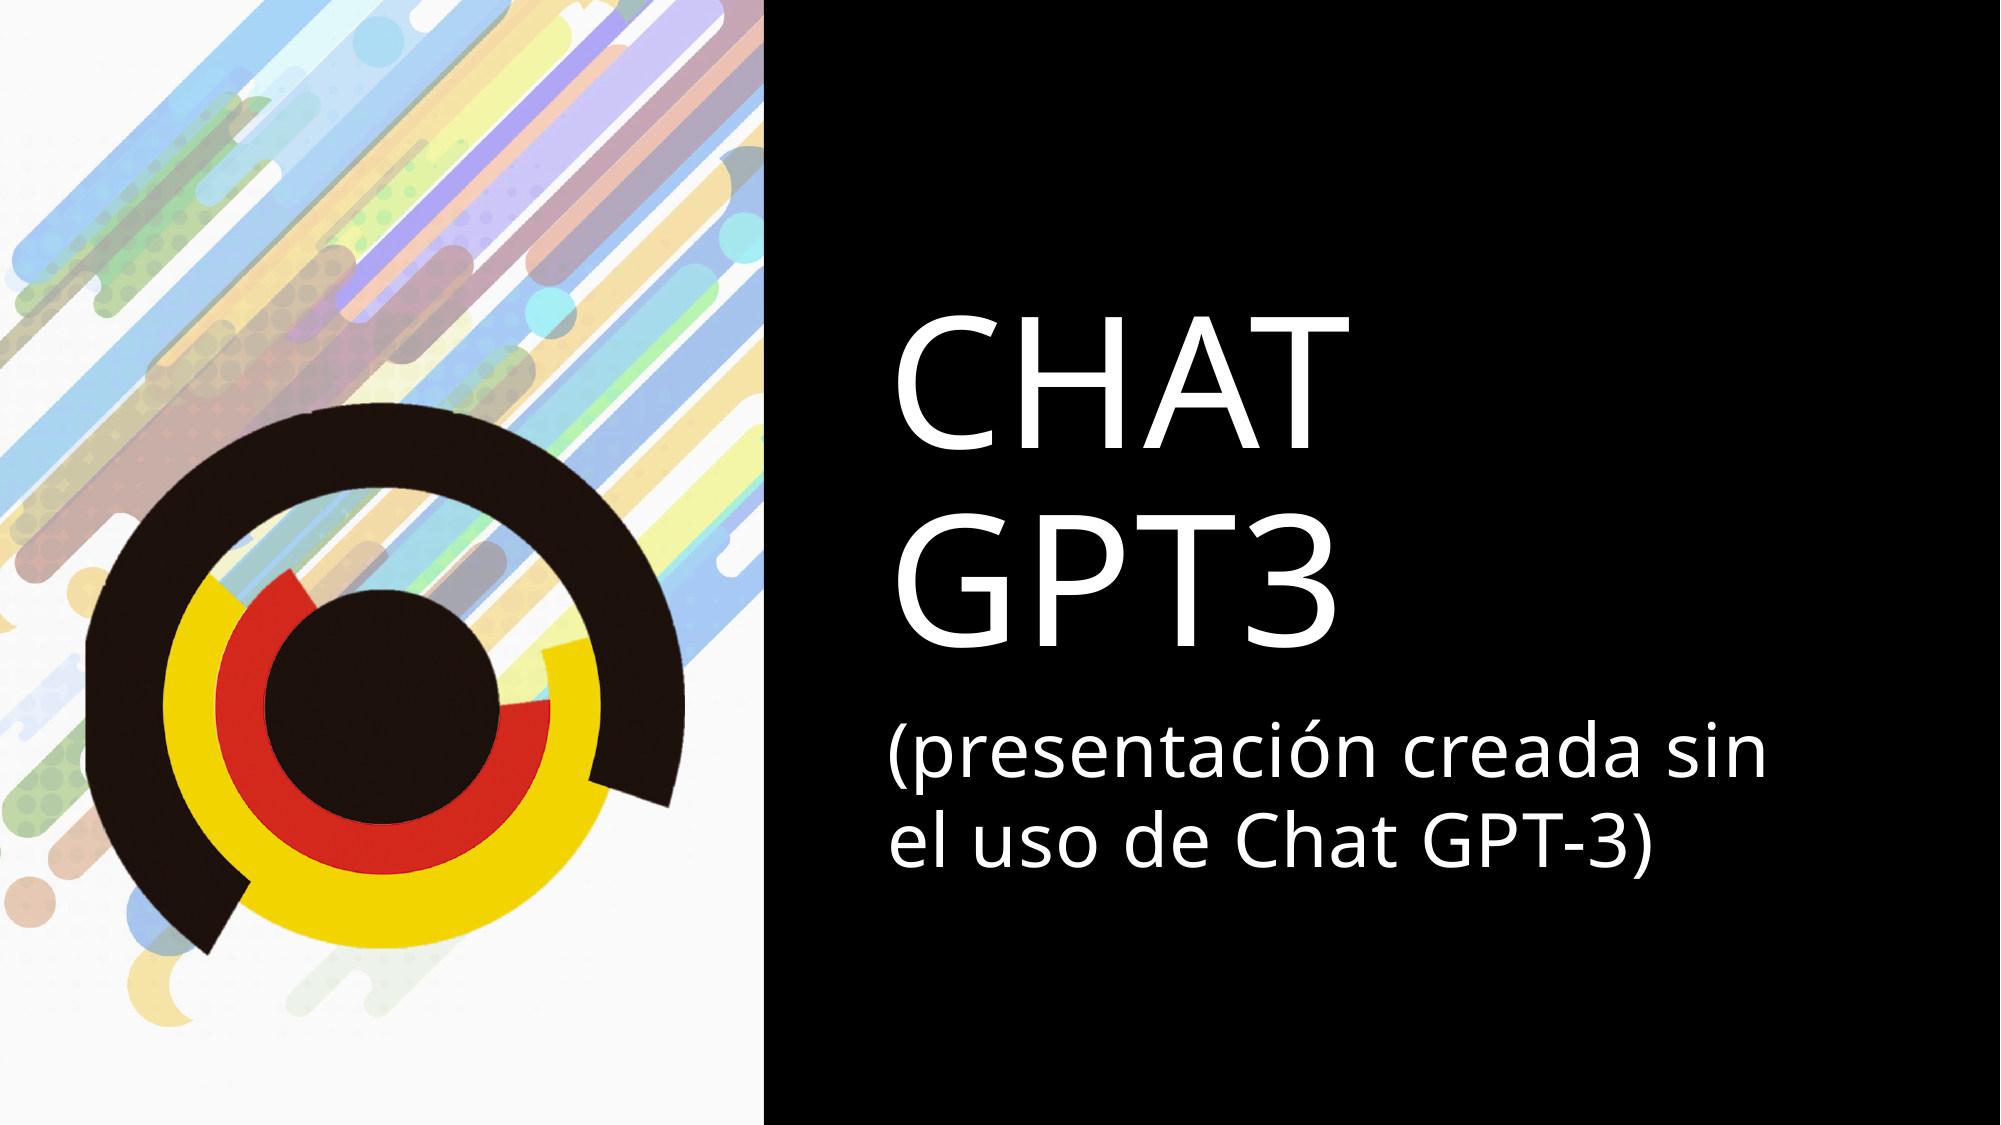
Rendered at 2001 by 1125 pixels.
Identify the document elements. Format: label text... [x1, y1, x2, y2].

text_box [764, 0, 2000, 1125]
picture [0, 0, 764, 1125]
title Chat GPT3 [872, 104, 1843, 693]
subtitle (presentación creada sin el uso de Chat GPT-3) [872, 693, 1843, 983]
